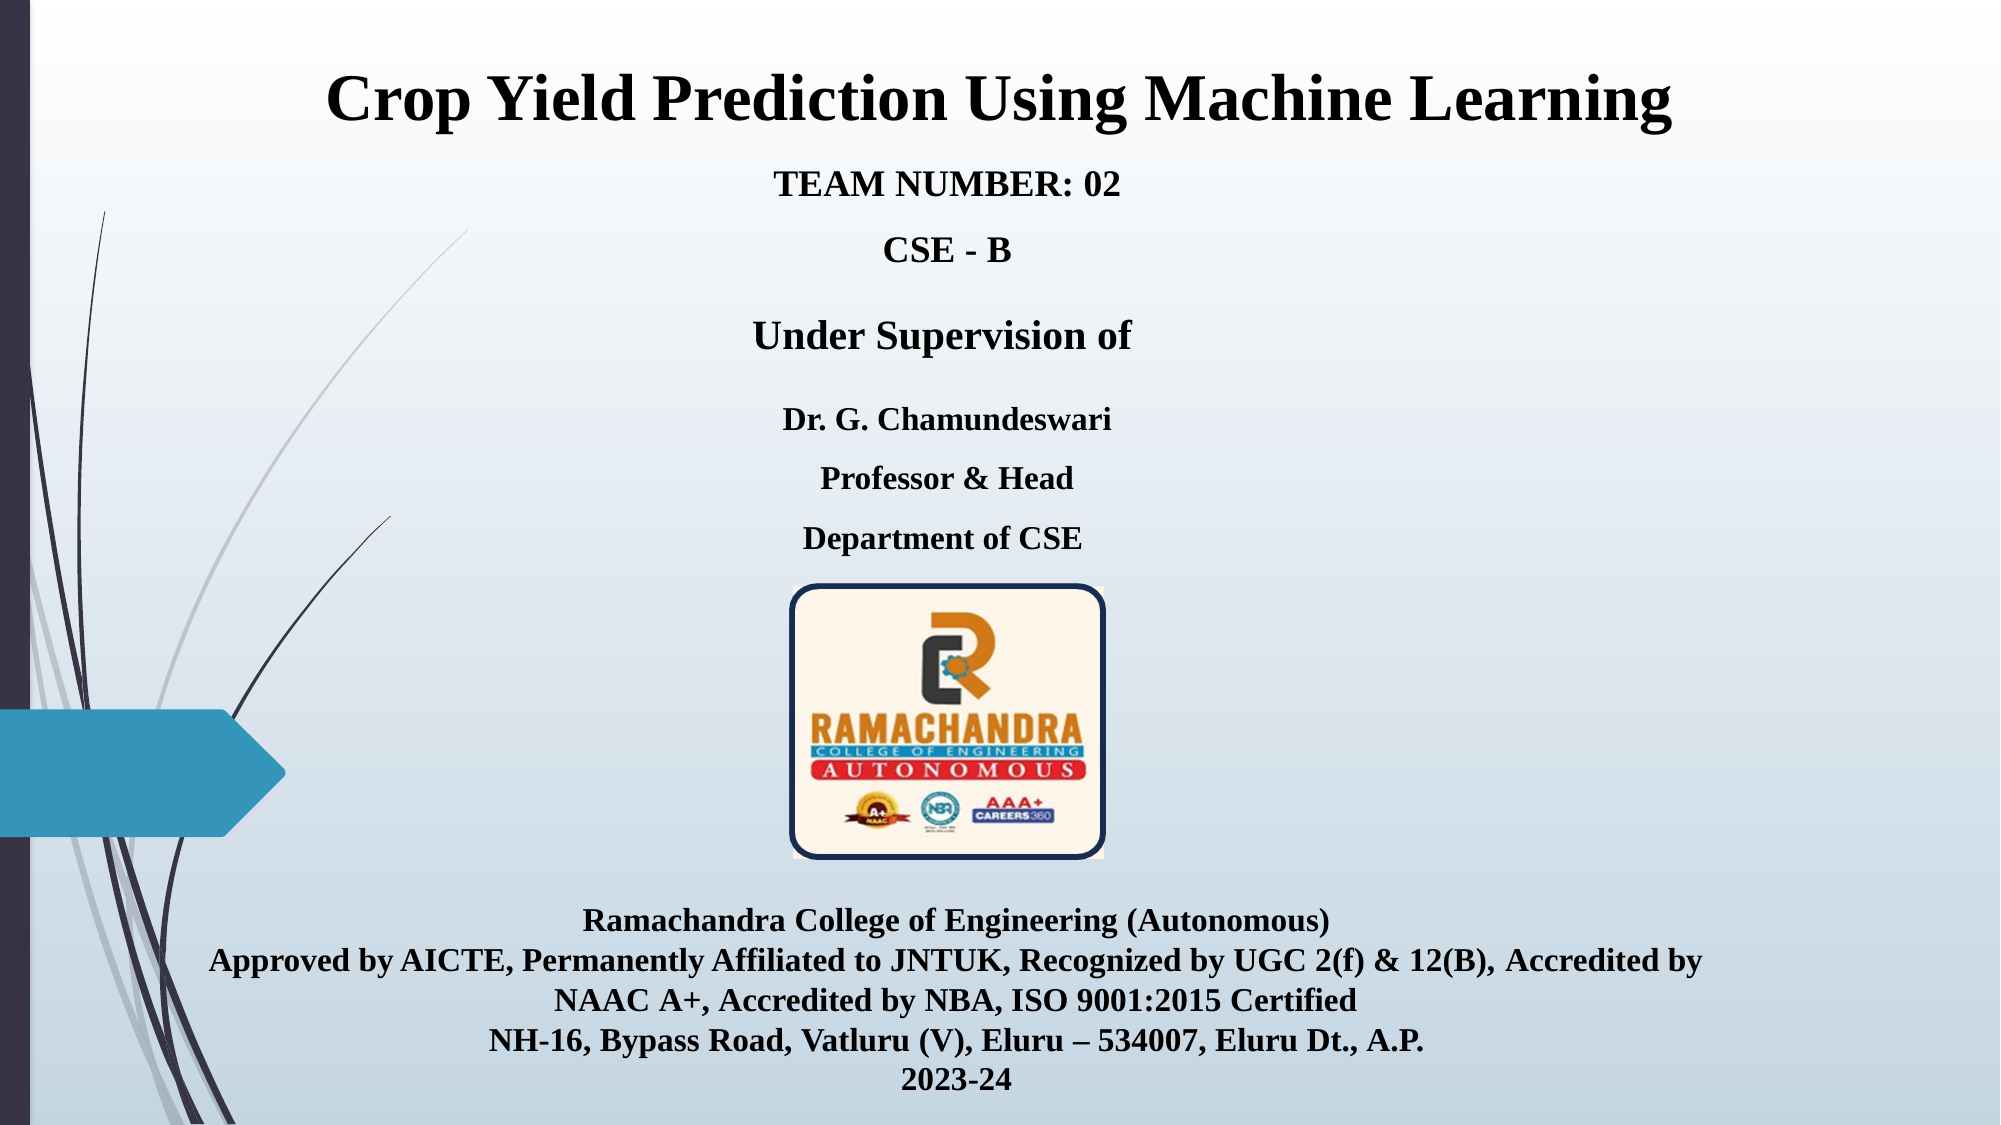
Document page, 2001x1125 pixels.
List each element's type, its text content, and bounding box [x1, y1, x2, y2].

text_box TEAM NUMBER: 02 CSE - B [732, 151, 1163, 300]
text_box Crop Yield Prediction Using Machine Learning [224, 46, 1776, 180]
text_box Ramachandra College of Engineering (Autonomous) Approved by AICTE, Permanently Affiliated to JNTUK, Recognized by UGC 2(f) & 12(B), Accredited by NAAC A+, Accredited by NBA, ISO 9001:2015 Certified NH-16, Bypass Road, Vatluru (V), Eluru – 534007, Eluru Dt., A.P. 2023-24 [29, 890, 1971, 1105]
text_box Under Supervision of [712, 300, 1183, 366]
text_box Dr. G. Chamundeswari Professor & Head Department of CSE [746, 369, 1149, 564]
picture [789, 583, 1106, 860]
